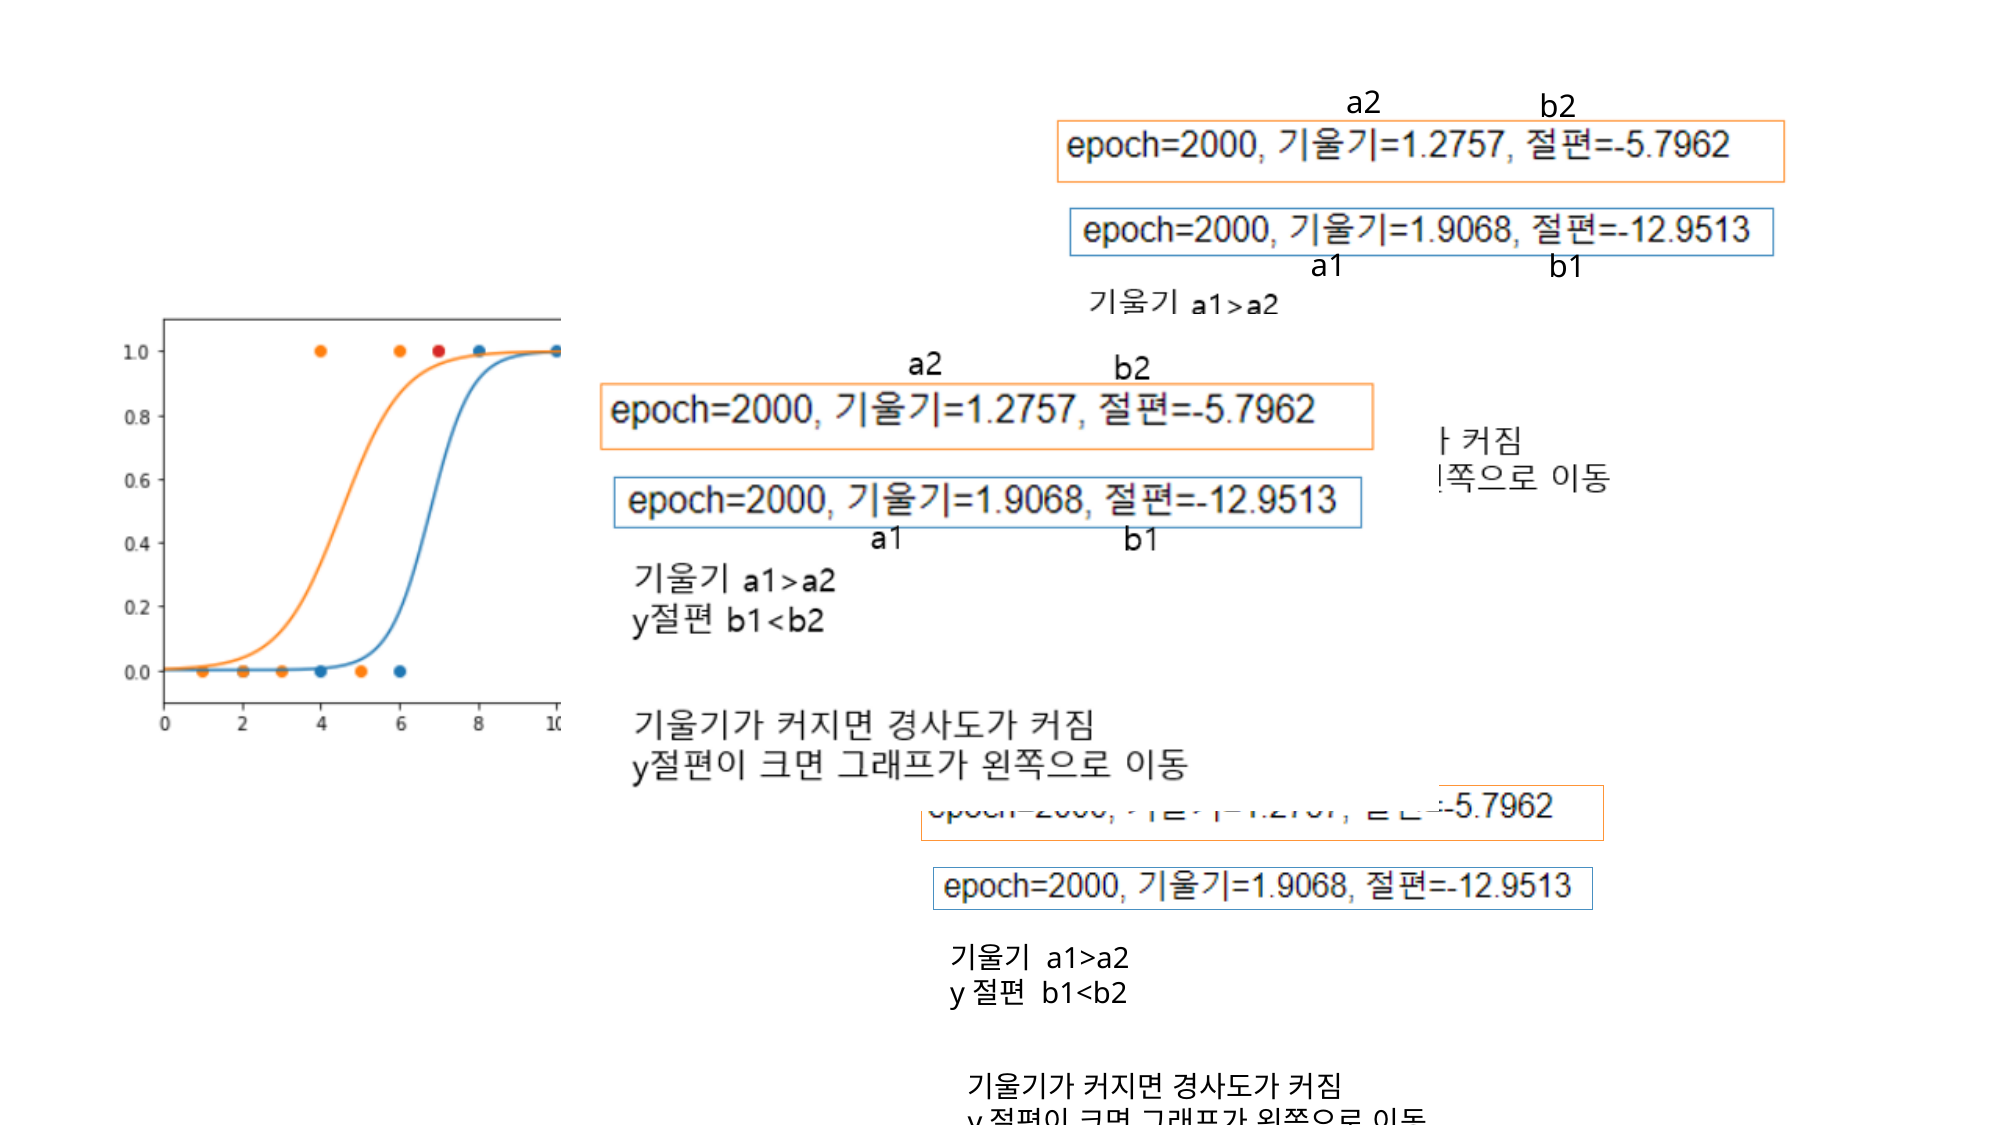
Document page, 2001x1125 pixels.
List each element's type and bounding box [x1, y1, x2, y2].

text_box [1048, 75, 1824, 503]
text_box [98, 299, 844, 763]
picture [561, 314, 1439, 811]
text_box [921, 785, 1604, 1125]
